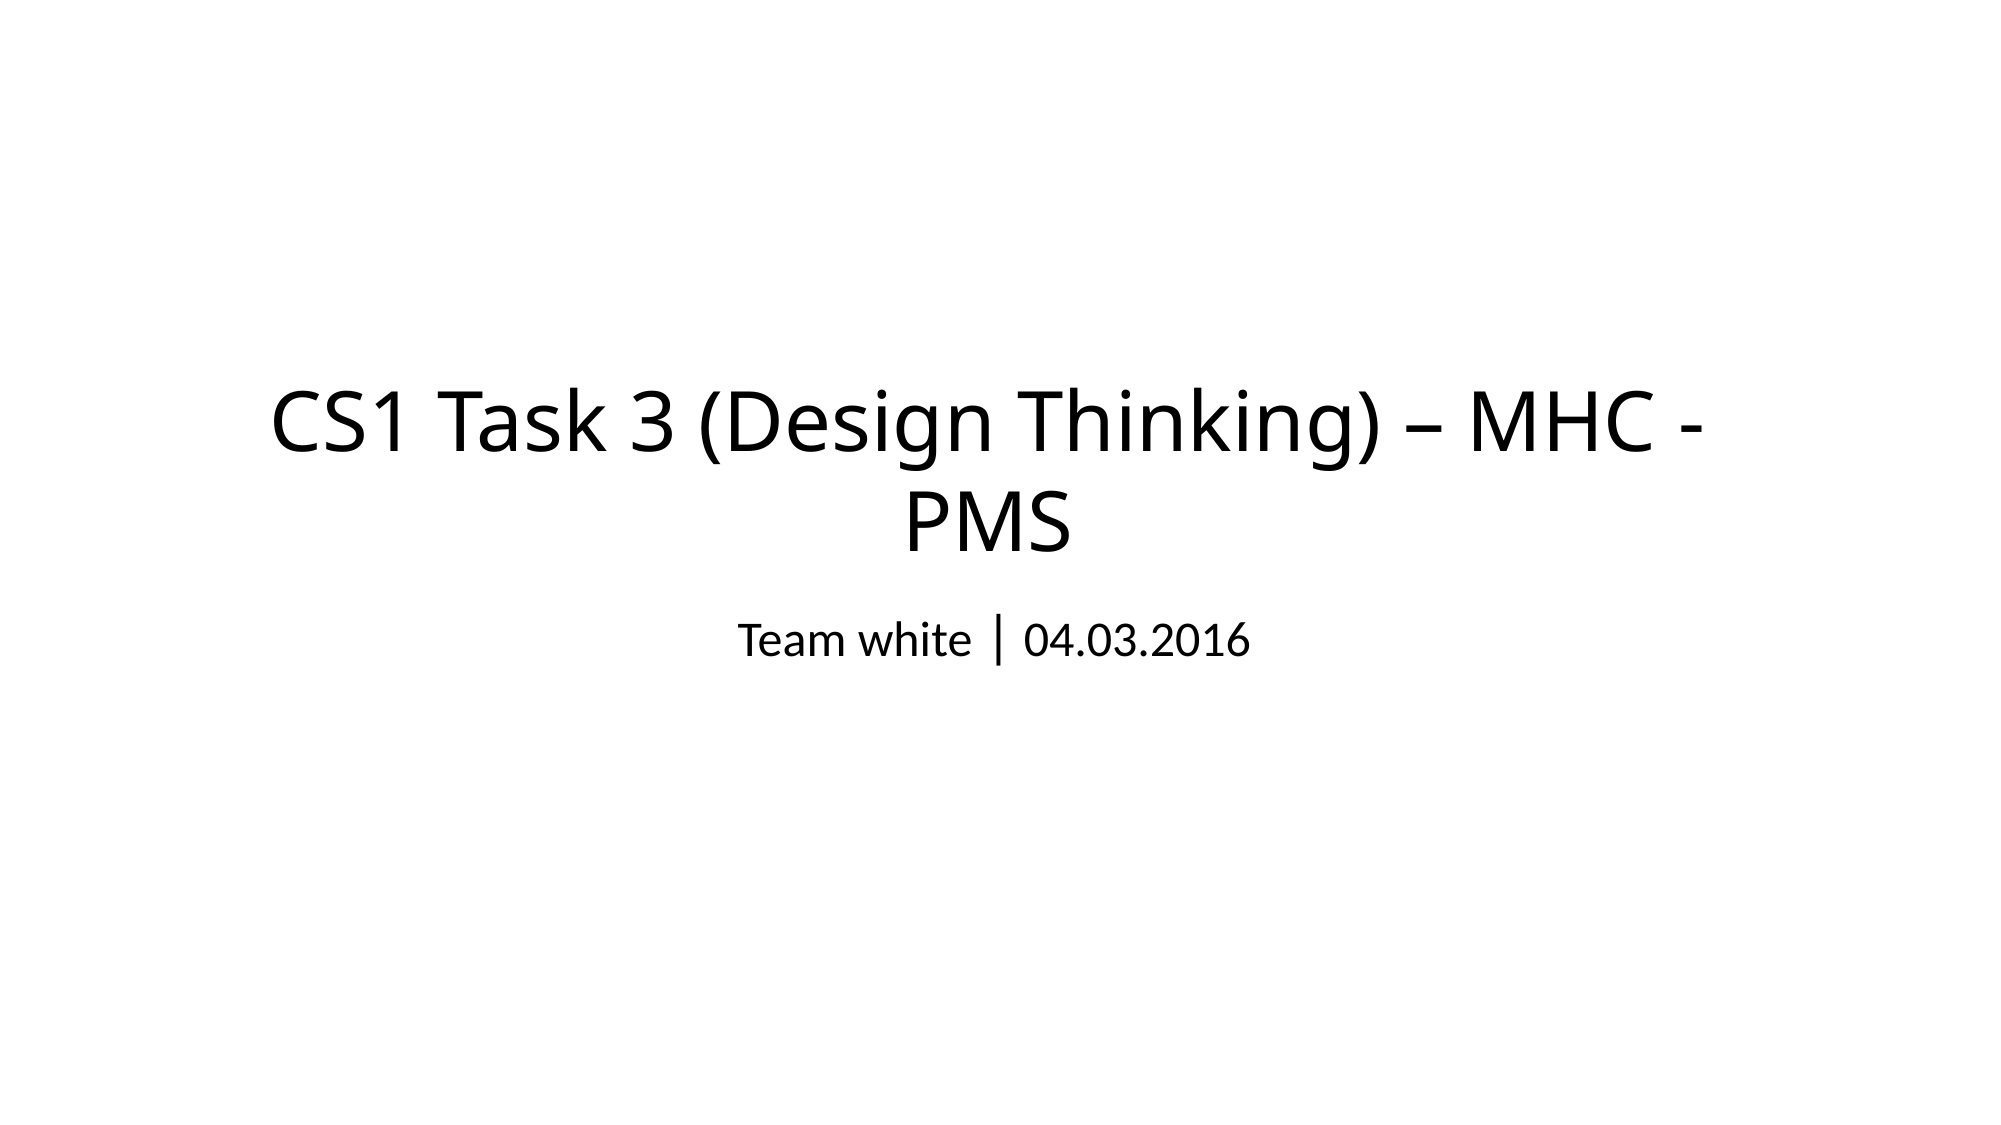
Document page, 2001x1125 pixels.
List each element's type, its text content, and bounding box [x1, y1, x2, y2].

text_box Team white | 04.03.2016 [249, 590, 1750, 863]
text_box CS1 Task 3 (Design Thinking) – MHC - PMS [225, 184, 1750, 576]
